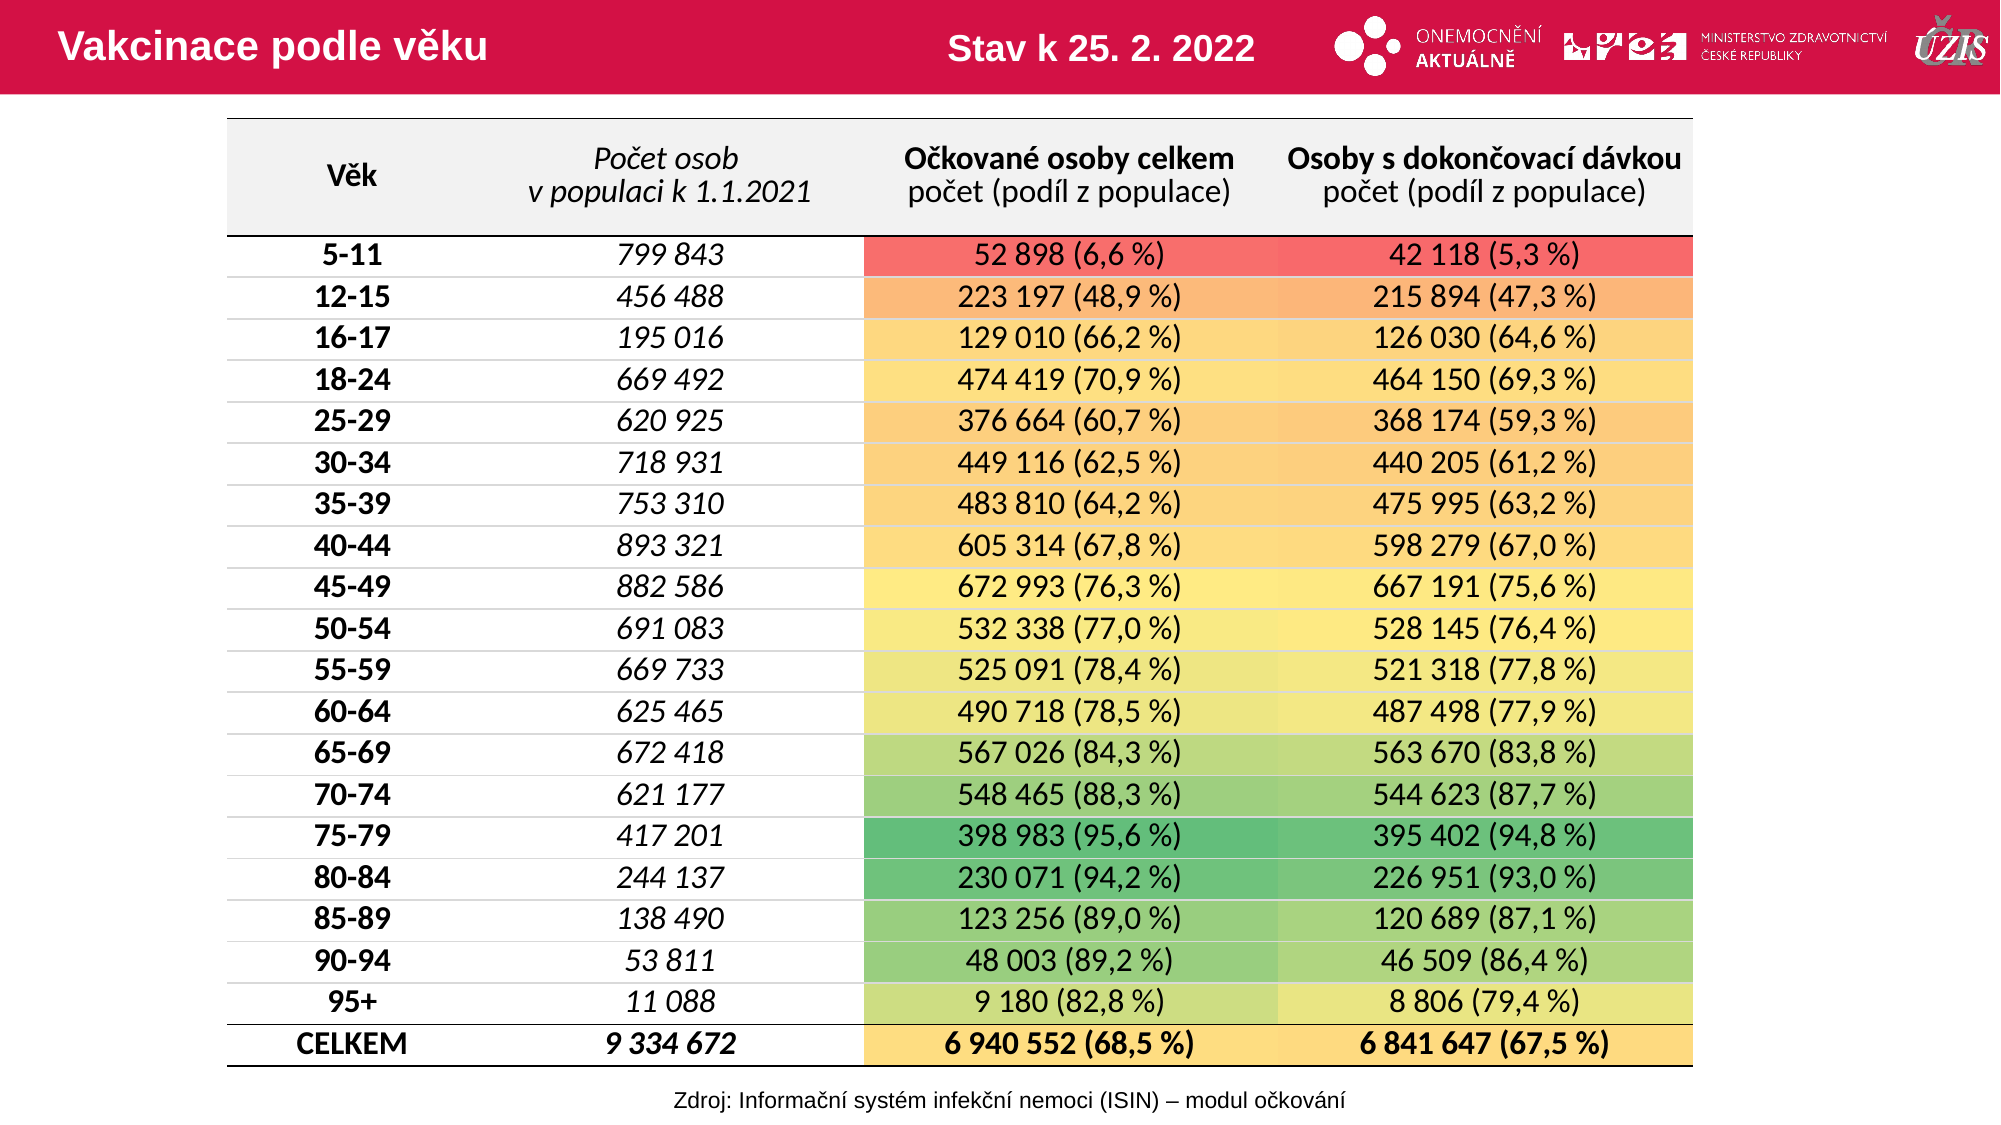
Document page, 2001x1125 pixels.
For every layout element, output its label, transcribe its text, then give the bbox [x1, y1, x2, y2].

table_cell 487 498 (77,9 %) [1277, 693, 1693, 733]
table_cell 753 310 [477, 486, 862, 525]
table_cell 449 116 (62,5 %) [862, 444, 1277, 484]
table_cell 16-17 [227, 320, 477, 359]
table_cell 70-74 [227, 776, 477, 816]
table_cell 544 623 (87,7 %) [1277, 776, 1693, 816]
table_cell 483 810 (64,2 %) [862, 486, 1277, 525]
table_cell CELKEM [227, 1025, 477, 1065]
table_cell 9 180 (82,8 %) [862, 984, 1277, 1024]
table_cell 417 201 [477, 818, 862, 858]
table_cell 60-64 [227, 693, 477, 733]
table_cell 368 174 (59,3 %) [1277, 403, 1693, 442]
table_cell 244 137 [477, 859, 862, 899]
table_cell 672 418 [477, 735, 862, 775]
table_cell 230 071 (94,2 %) [862, 859, 1277, 899]
picture [1915, 15, 1989, 66]
table_cell 799 843 [477, 237, 862, 276]
table_cell 11 088 [477, 984, 862, 1024]
table_header Počet osob v populaci k 1.1.2021 [477, 119, 862, 235]
table_cell 55-59 [227, 652, 477, 691]
table_cell 440 205 (61,2 %) [1277, 444, 1693, 484]
table_cell 456 488 [477, 278, 862, 318]
table_cell 521 318 (77,8 %) [1277, 652, 1693, 691]
table_cell 475 995 (63,2 %) [1277, 486, 1693, 525]
table_cell 126 030 (64,6 %) [1277, 320, 1693, 359]
table_cell 669 492 [477, 361, 862, 401]
table_cell 6 940 552 (68,5 %) [862, 1025, 1277, 1065]
table_cell 95+ [227, 984, 477, 1024]
table_cell 129 010 (66,2 %) [862, 320, 1277, 359]
table_header Věk [227, 119, 477, 235]
text_box Stav k 25. 2. 2022 [932, 16, 1322, 77]
table_cell 548 465 (88,3 %) [862, 776, 1277, 816]
table_cell 45-49 [227, 569, 477, 608]
table_cell 395 402 (94,8 %) [1277, 818, 1693, 858]
table_cell 223 197 (48,9 %) [862, 278, 1277, 318]
table_cell 625 465 [477, 693, 862, 733]
table_cell 46 509 (86,4 %) [1277, 942, 1693, 982]
table_cell 40-44 [227, 527, 477, 567]
table_cell 398 983 (95,6 %) [862, 818, 1277, 858]
table_cell 893 321 [477, 527, 862, 567]
table_cell 563 670 (83,8 %) [1277, 735, 1693, 775]
table_cell 195 016 [477, 320, 862, 359]
table_cell 90-94 [227, 942, 477, 982]
table_cell 490 718 (78,5 %) [862, 693, 1277, 733]
text_box Zdroj: Informační systém infekční nemoci (ISIN) – modul očkování [658, 1078, 1362, 1121]
table_cell 226 951 (93,0 %) [1277, 859, 1693, 899]
table_cell 50-54 [227, 610, 477, 650]
title Vakcinace podle věku [42, 0, 1262, 95]
table_cell 882 586 [477, 569, 862, 608]
table_cell 42 118 (5,3 %) [1277, 237, 1693, 276]
table_cell 85-89 [227, 901, 477, 941]
picture [1563, 31, 1888, 60]
table_cell 8 806 (79,4 %) [1277, 984, 1693, 1024]
table_cell 53 811 [477, 942, 862, 982]
table_cell 65-69 [227, 735, 477, 775]
table_cell 9 334 672 [477, 1025, 862, 1065]
table_cell 25-29 [227, 403, 477, 442]
table_cell 691 083 [477, 610, 862, 650]
table_cell 138 490 [477, 901, 862, 941]
table_cell 52 898 (6,6 %) [862, 237, 1277, 276]
table_cell 672 993 (76,3 %) [862, 569, 1277, 608]
table_cell 75-79 [227, 818, 477, 858]
table_cell 35-39 [227, 486, 477, 525]
table_cell 376 664 (60,7 %) [862, 403, 1277, 442]
table_header Očkované osoby celkem počet (podíl z populace) [862, 119, 1277, 235]
table_cell 621 177 [477, 776, 862, 816]
table_cell 718 931 [477, 444, 862, 484]
table_cell 80-84 [227, 859, 477, 899]
table_cell 474 419 (70,9 %) [862, 361, 1277, 401]
table_cell 120 689 (87,1 %) [1277, 901, 1693, 941]
table_cell 669 733 [477, 652, 862, 691]
table_cell 6 841 647 (67,5 %) [1277, 1025, 1693, 1065]
table_cell 598 279 (67,0 %) [1277, 527, 1693, 567]
table_cell 123 256 (89,0 %) [862, 901, 1277, 941]
table_cell 18-24 [227, 361, 477, 401]
table_cell 567 026 (84,3 %) [862, 735, 1277, 775]
table_cell 525 091 (78,4 %) [862, 652, 1277, 691]
table_cell 464 150 (69,3 %) [1277, 361, 1693, 401]
table_cell 215 894 (47,3 %) [1277, 278, 1693, 318]
table_cell 605 314 (67,8 %) [862, 527, 1277, 567]
table_cell 48 003 (89,2 %) [862, 942, 1277, 982]
table_cell 5-11 [227, 237, 477, 276]
table_cell 30-34 [227, 444, 477, 484]
table_cell 12-15 [227, 278, 477, 318]
table_cell 528 145 (76,4 %) [1277, 610, 1693, 650]
table_cell 667 191 (75,6 %) [1277, 569, 1693, 608]
picture [1334, 16, 1542, 76]
table_header Osoby s dokončovací dávkou počet (podíl z populace) [1277, 119, 1693, 235]
table_cell 532 338 (77,0 %) [862, 610, 1277, 650]
table_cell 620 925 [477, 403, 862, 442]
